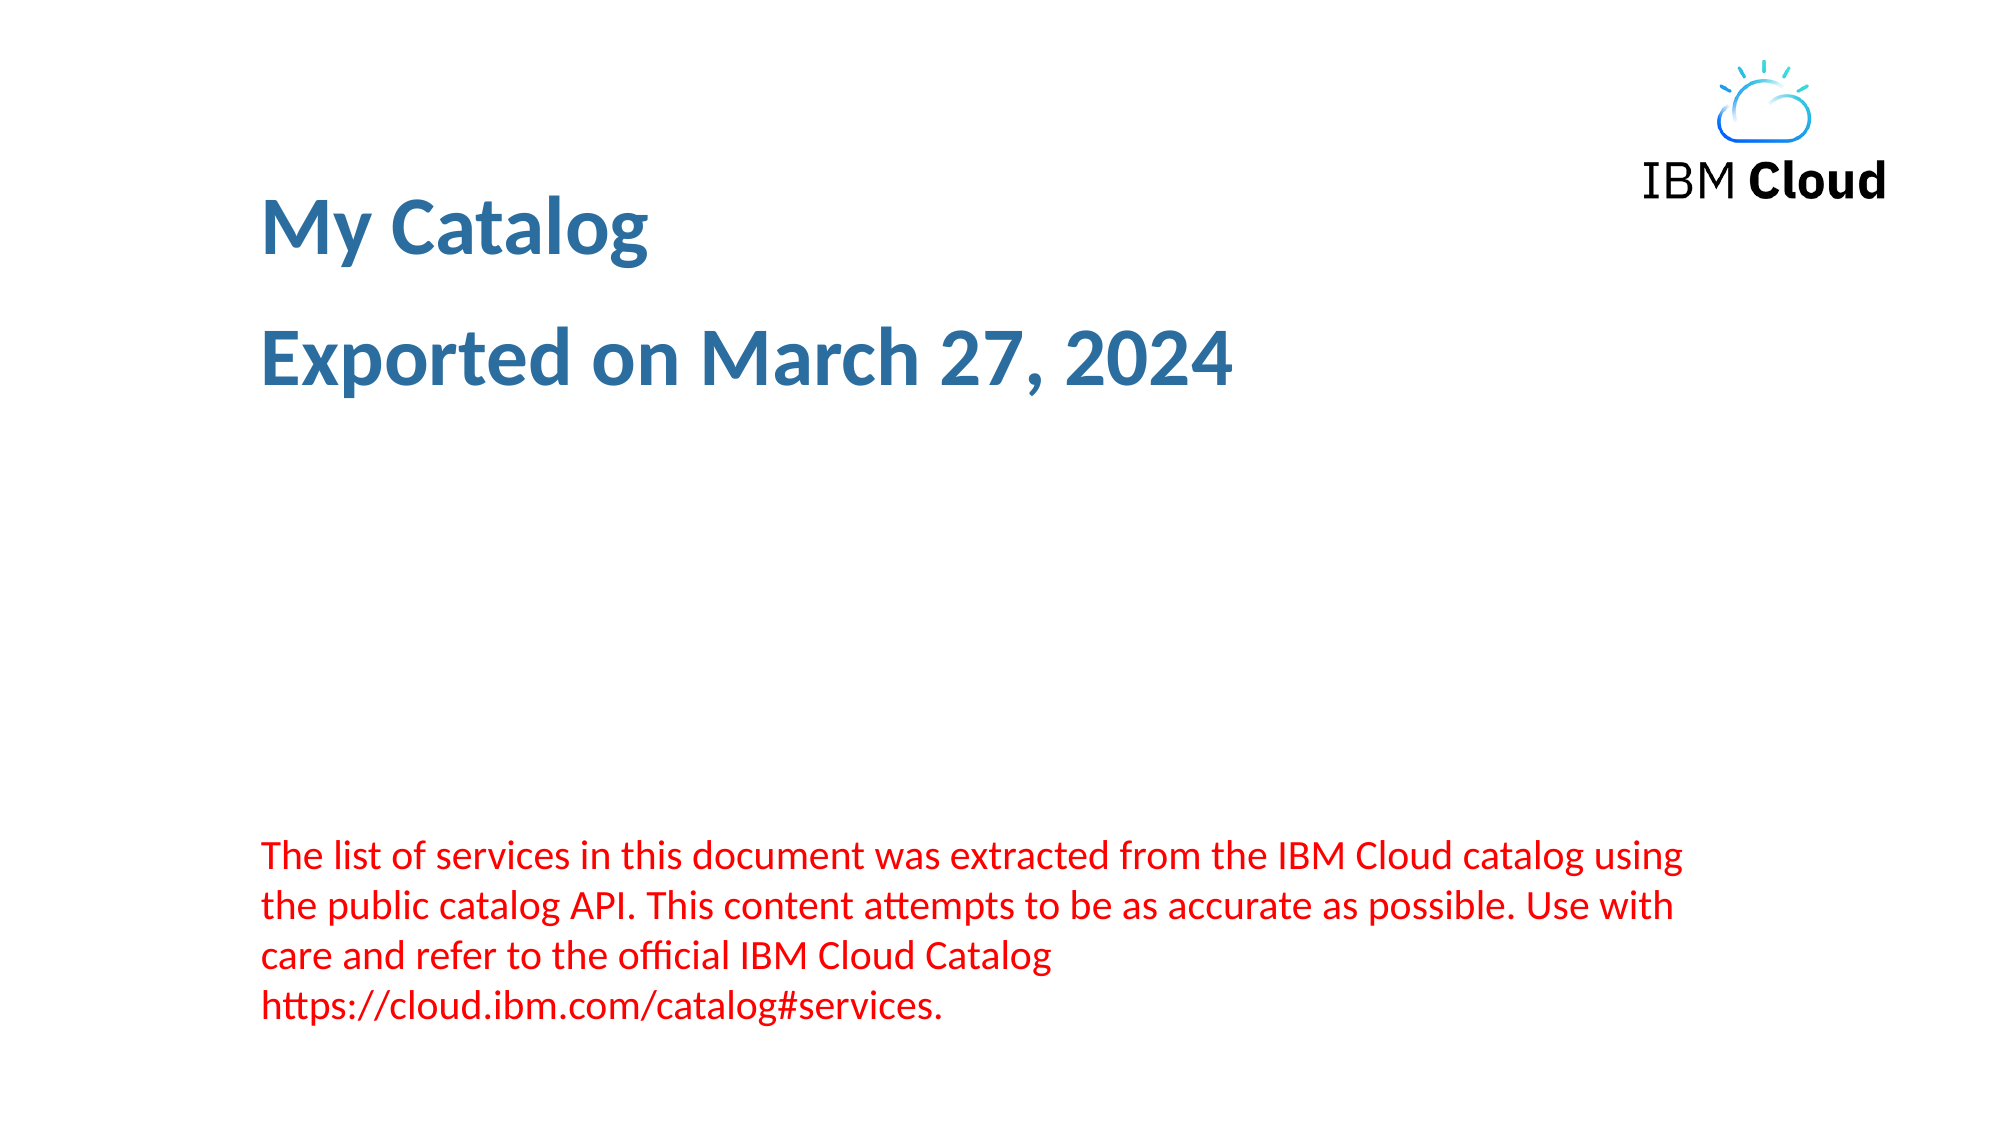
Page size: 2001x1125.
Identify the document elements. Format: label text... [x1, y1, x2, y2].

text_box The list of services in this document was extracted from the IBM Cloud catalog using the public catalog API. This content attempts to be as accurate as possible. Use with care and refer to the official IBM Cloud Catalog https://cloud.ibm.com/catalog#services. [246, 820, 1723, 881]
text_box My Catalog [246, 163, 2000, 225]
text_box Exported on March 27, 2024 [246, 295, 2000, 356]
picture [1640, 48, 1887, 214]
